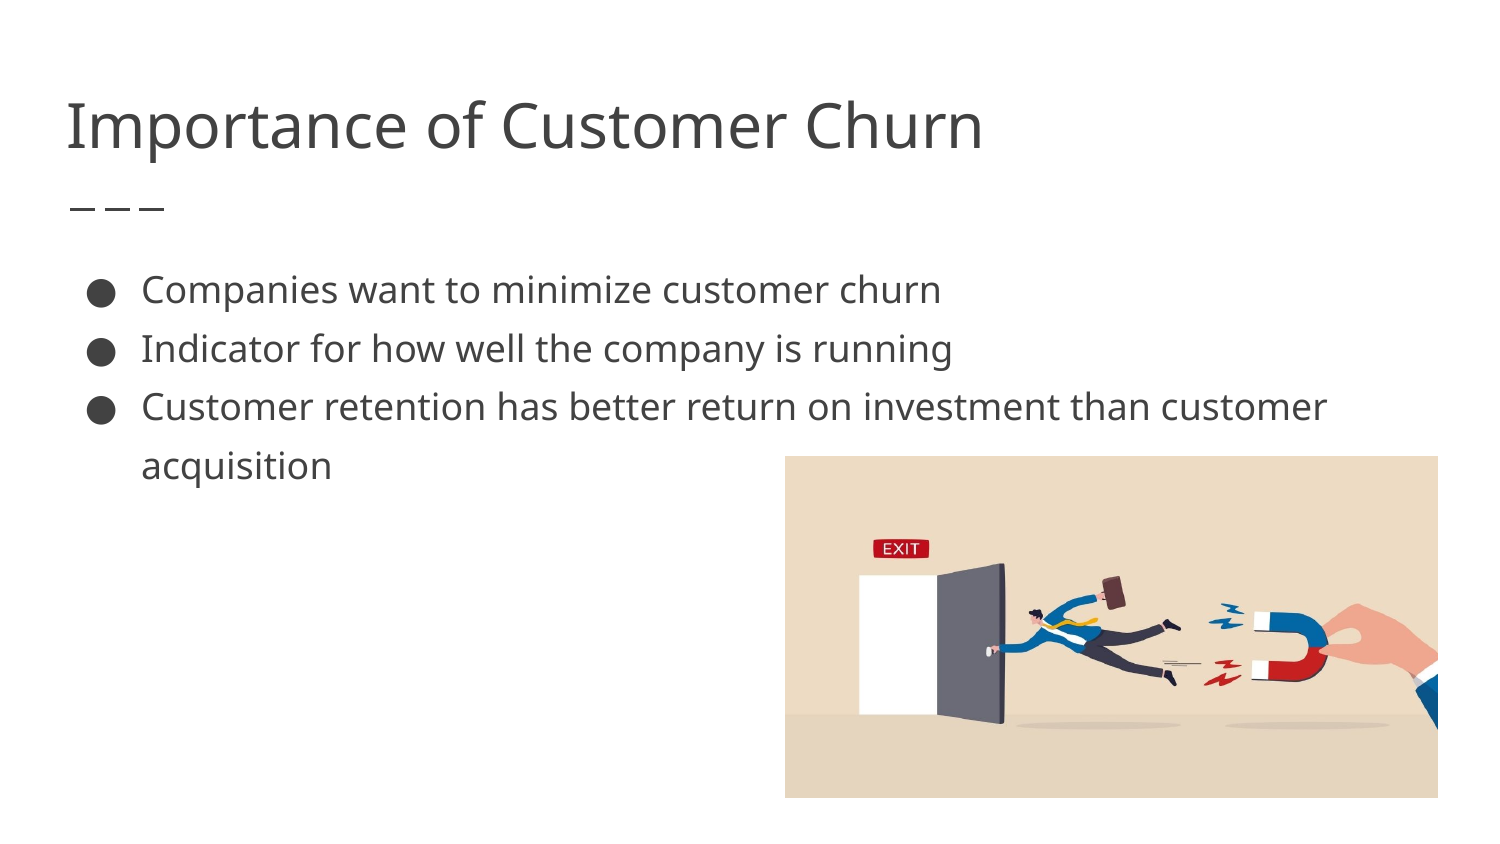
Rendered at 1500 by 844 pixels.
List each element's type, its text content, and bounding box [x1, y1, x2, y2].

list Companies want to minimize customer churn Indicator for how well the company is running Customer retention has better return on investment than customer acquisition [51, 240, 1449, 750]
picture [785, 456, 1438, 798]
title Importance of Customer Churn [51, 61, 1449, 182]
